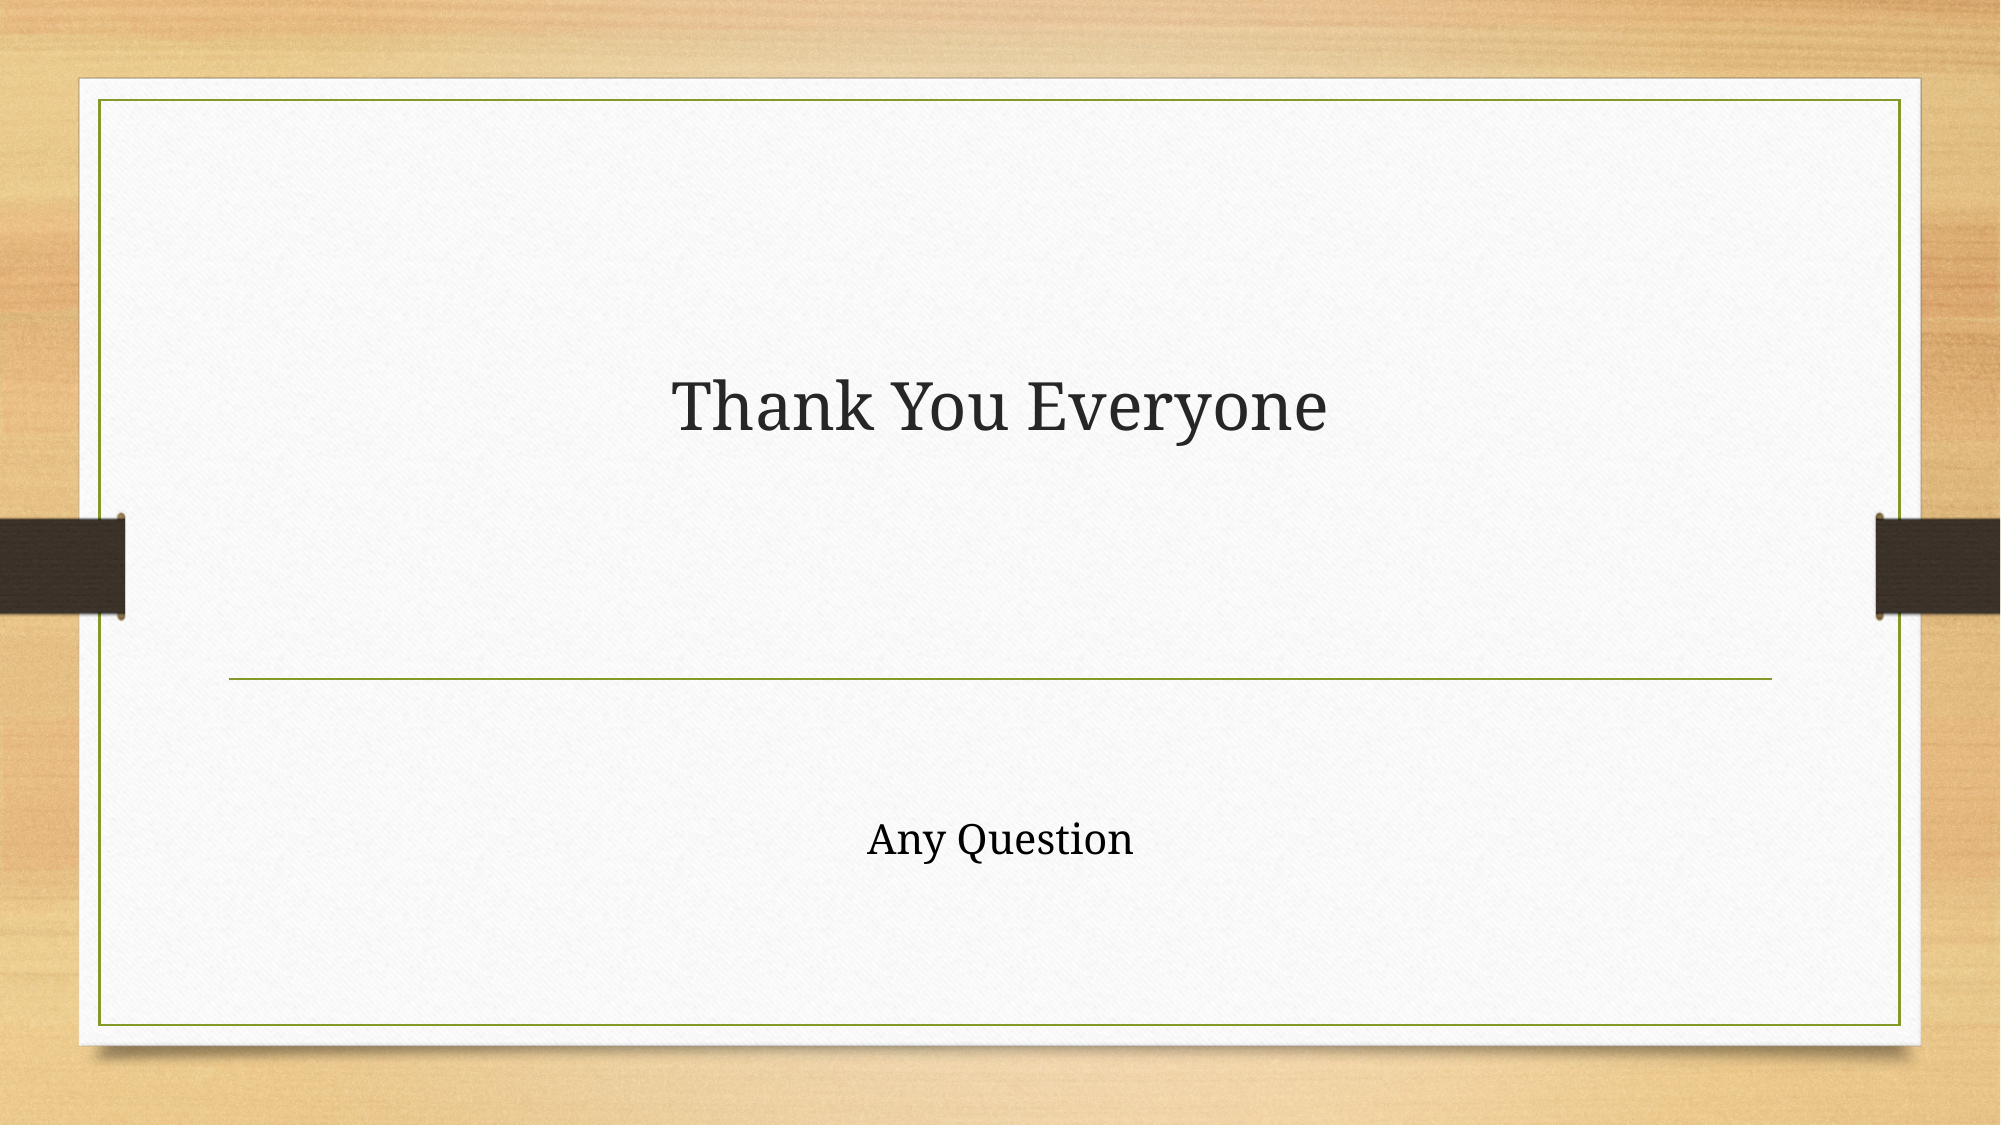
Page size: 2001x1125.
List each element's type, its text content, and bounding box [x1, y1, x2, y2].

title Thank You Everyone [213, 161, 1788, 646]
list Any Question [213, 712, 1788, 964]
picture [0, 0, 2001, 1125]
